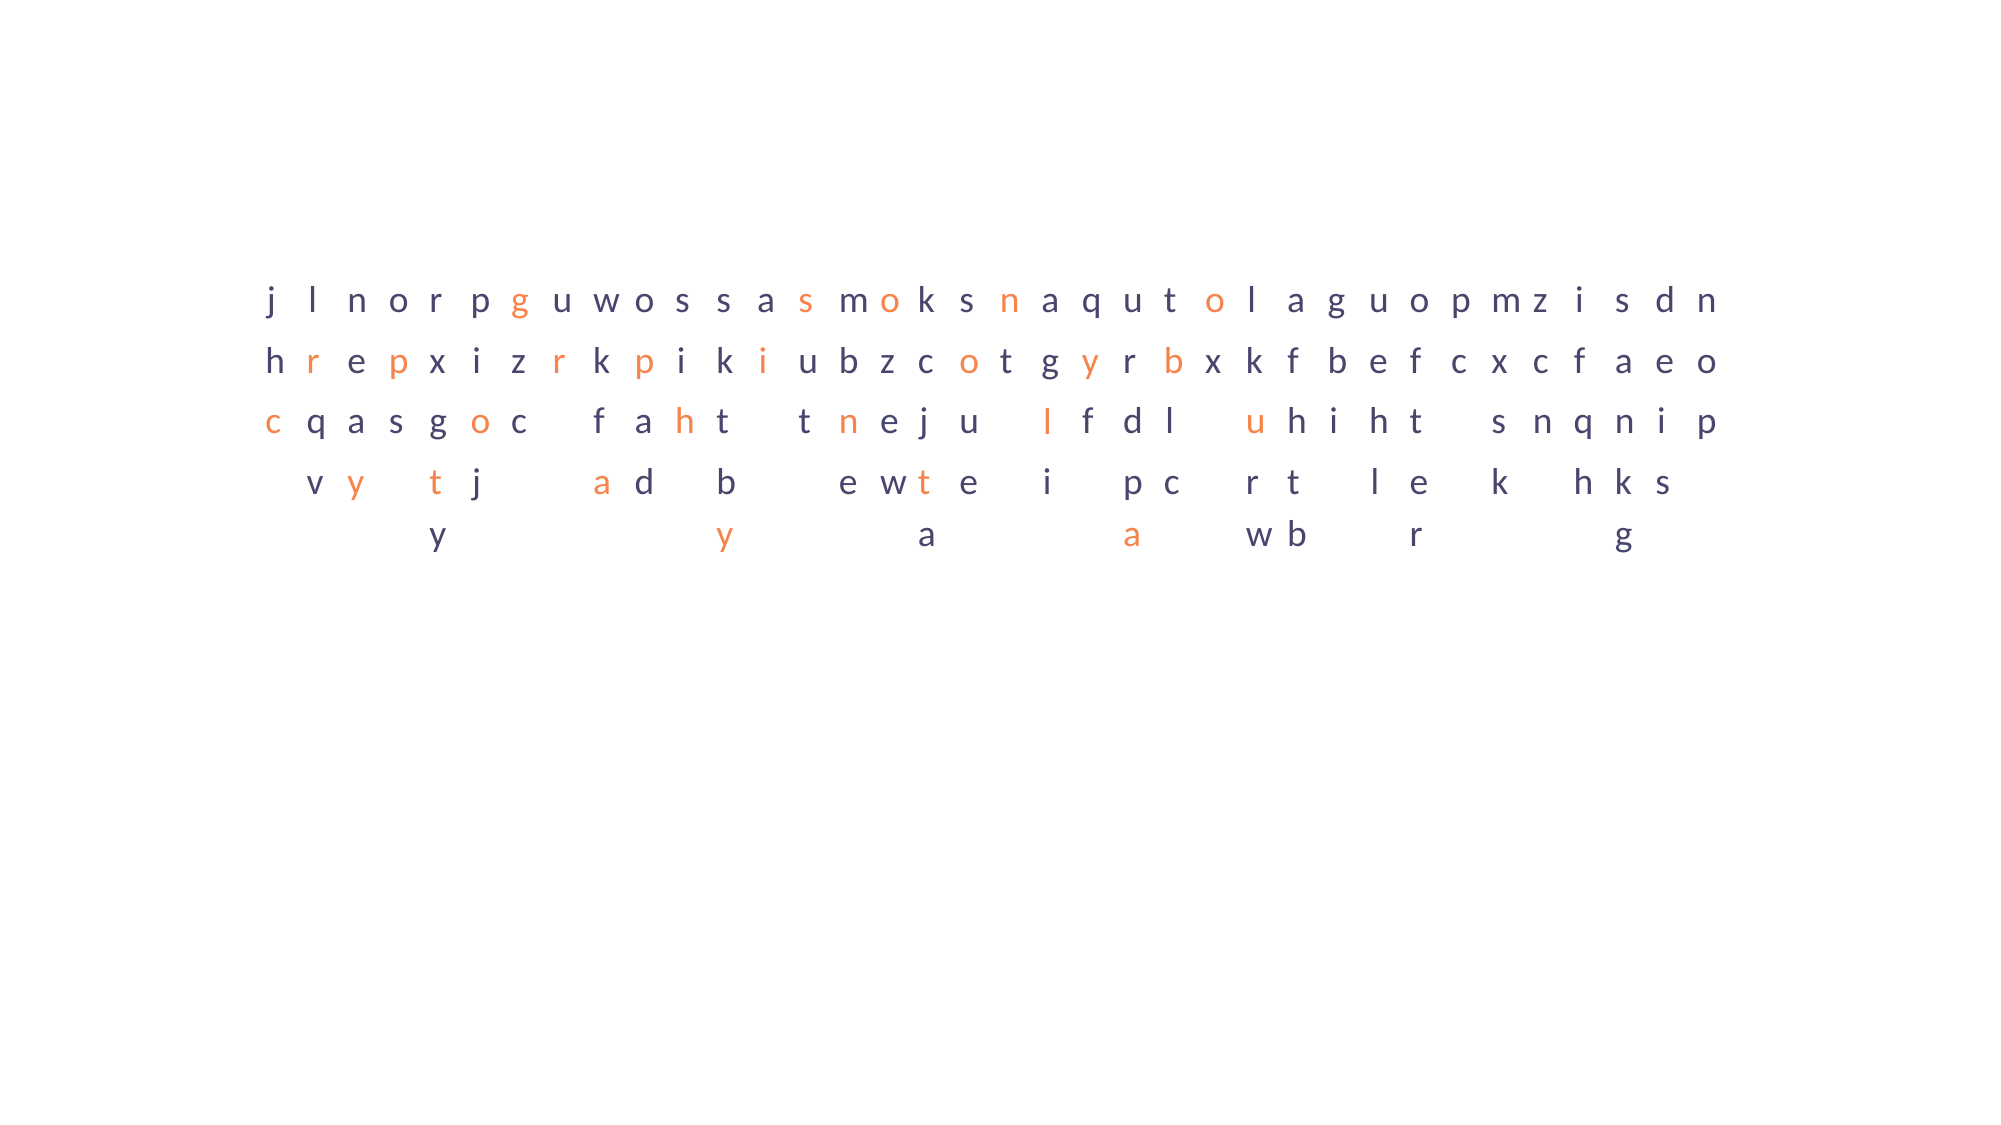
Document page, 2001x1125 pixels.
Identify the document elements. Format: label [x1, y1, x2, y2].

text_box [1314, 267, 1354, 450]
text_box [1558, 267, 1600, 511]
text_box [250, 267, 291, 450]
text_box [1230, 267, 1272, 563]
text_box [701, 267, 744, 563]
text_box [1437, 267, 1476, 390]
text_box [744, 267, 783, 390]
text_box [865, 267, 903, 511]
text_box [578, 267, 619, 511]
text_box [1394, 267, 1437, 563]
text_box [986, 267, 1026, 390]
text_box [619, 267, 662, 511]
text_box [1354, 267, 1394, 511]
text_box [1272, 267, 1314, 563]
text_box [1681, 267, 1724, 450]
text_box [1600, 267, 1642, 563]
text_box [1519, 267, 1558, 450]
text_box [374, 267, 414, 450]
text_box [1150, 267, 1191, 511]
text_box [1108, 267, 1150, 563]
text_box [1476, 267, 1519, 511]
text_box [945, 267, 986, 511]
text_box [332, 267, 374, 511]
text_box [903, 267, 945, 563]
text_box [783, 267, 824, 450]
text_box [291, 267, 332, 511]
text_box [414, 267, 456, 563]
text_box [824, 267, 865, 511]
text_box [496, 267, 538, 450]
text_box [1191, 267, 1230, 390]
text_box [1067, 267, 1108, 450]
text_box [538, 267, 578, 390]
text_box [456, 267, 498, 511]
text_box [1026, 267, 1068, 511]
text_box [1640, 267, 1682, 511]
text_box [660, 267, 701, 450]
